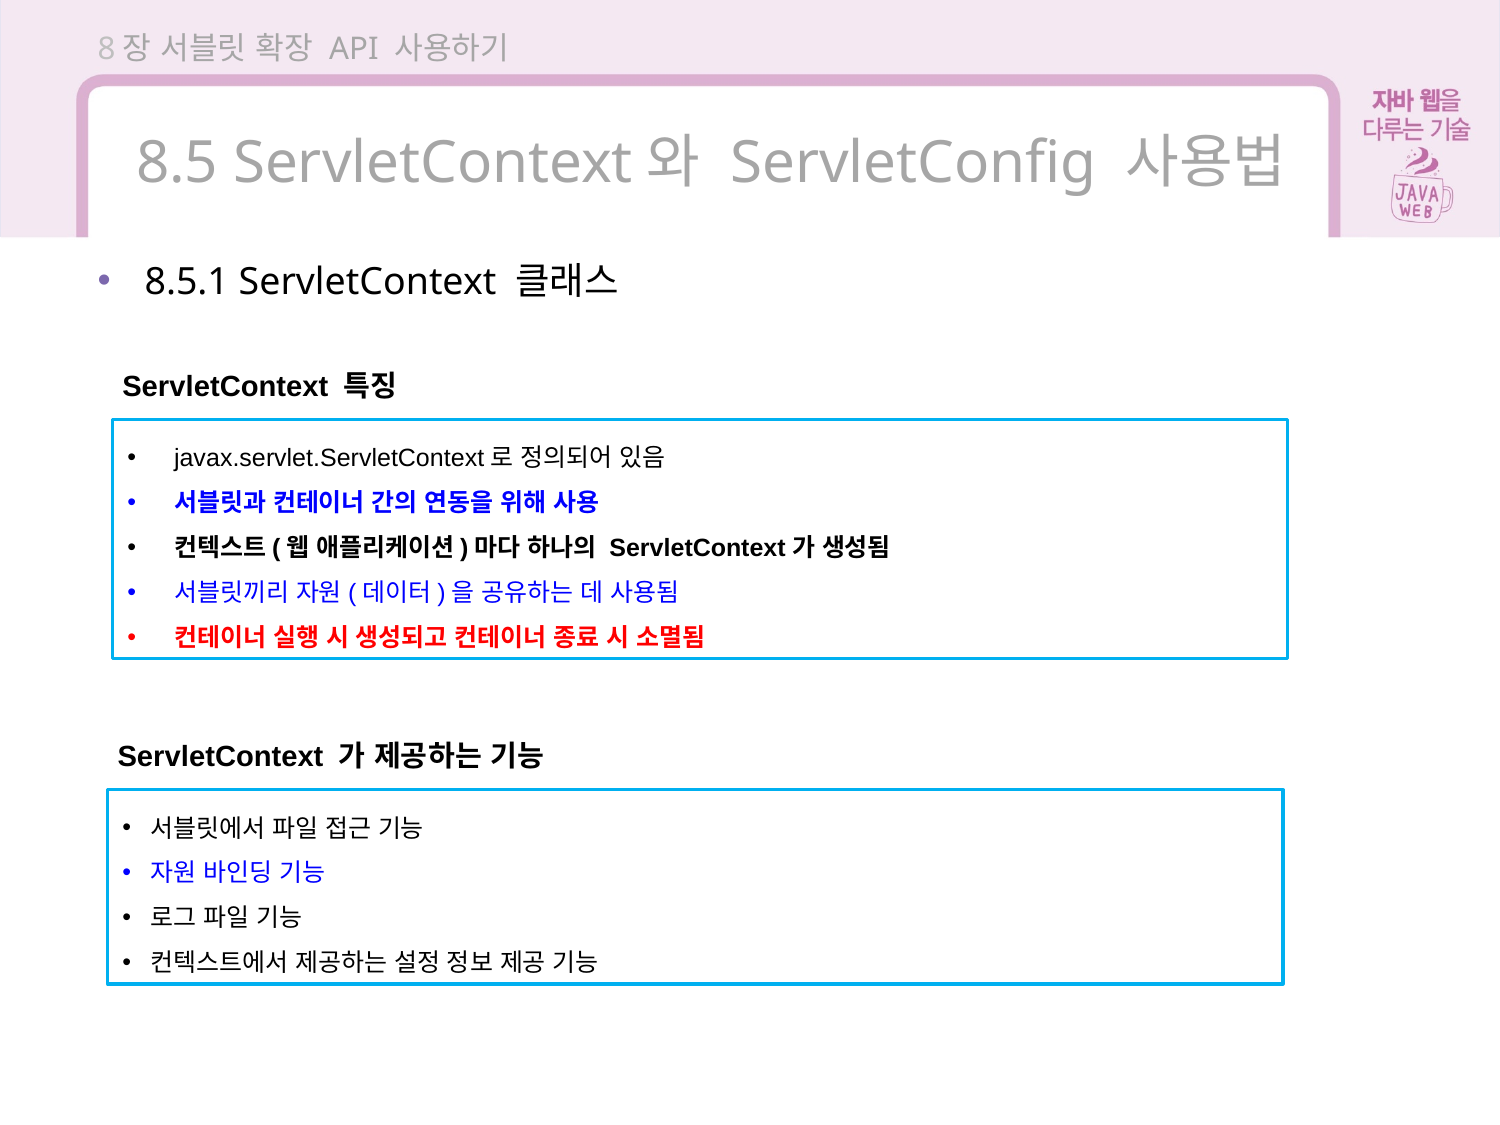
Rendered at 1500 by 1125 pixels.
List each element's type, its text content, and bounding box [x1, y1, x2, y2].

text_box 서블릿에서 파일 접근 기능 자원 바인딩 기능 로그 파일 기능 컨텍스트에서 제공하는 설정 정보 제공 기능 [107, 789, 1284, 984]
text_box javax.servlet.ServletContext로 정의되어 있음 서블릿과 컨테이너 간의 연동을 위해 사용 컨텍스트(웹 애플리케이션)마다 하나의 ServletContext가 생성됨 서블릿끼리 자원(데이터)을 공유하는 데 사용됨 컨테이너 실행 시 생성되고 컨테이너 종료 시 소멸됨 [112, 419, 1288, 659]
picture [0, 0, 1500, 1125]
text_box 8장 서블릿 확장 API 사용하기 [82, 0, 1133, 74]
text_box 8.5 ServletContext와 ServletConfig 사용법 [82, 117, 1340, 202]
text_box ServletContext 특징 [107, 360, 669, 410]
text_box ServletContext 가 제공하는 기능 [102, 730, 664, 781]
text_box 8.5.1 ServletContext 클래스 [82, 227, 1402, 310]
